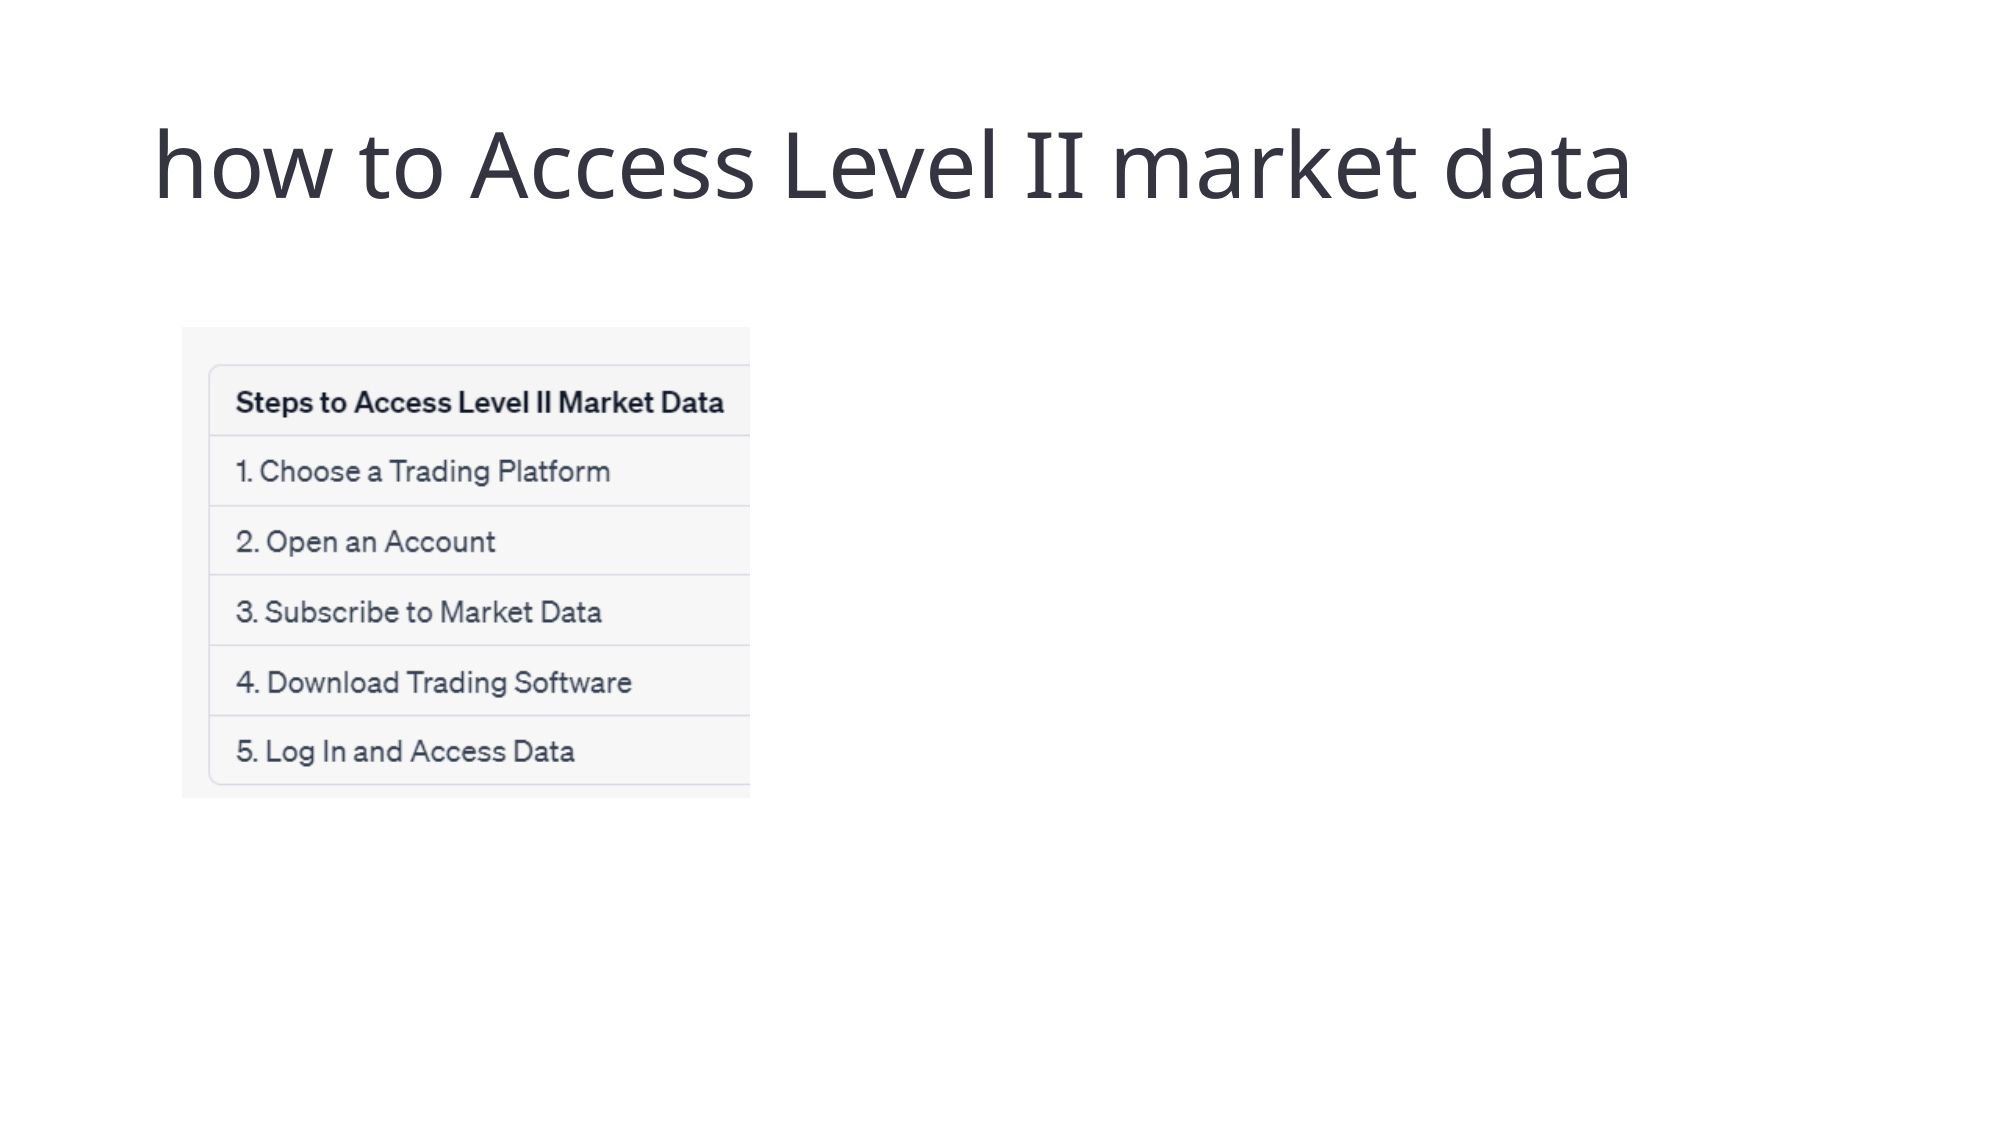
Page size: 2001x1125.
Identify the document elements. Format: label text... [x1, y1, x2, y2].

title how to Access Level II market data [137, 59, 1863, 278]
picture [181, 327, 750, 798]
